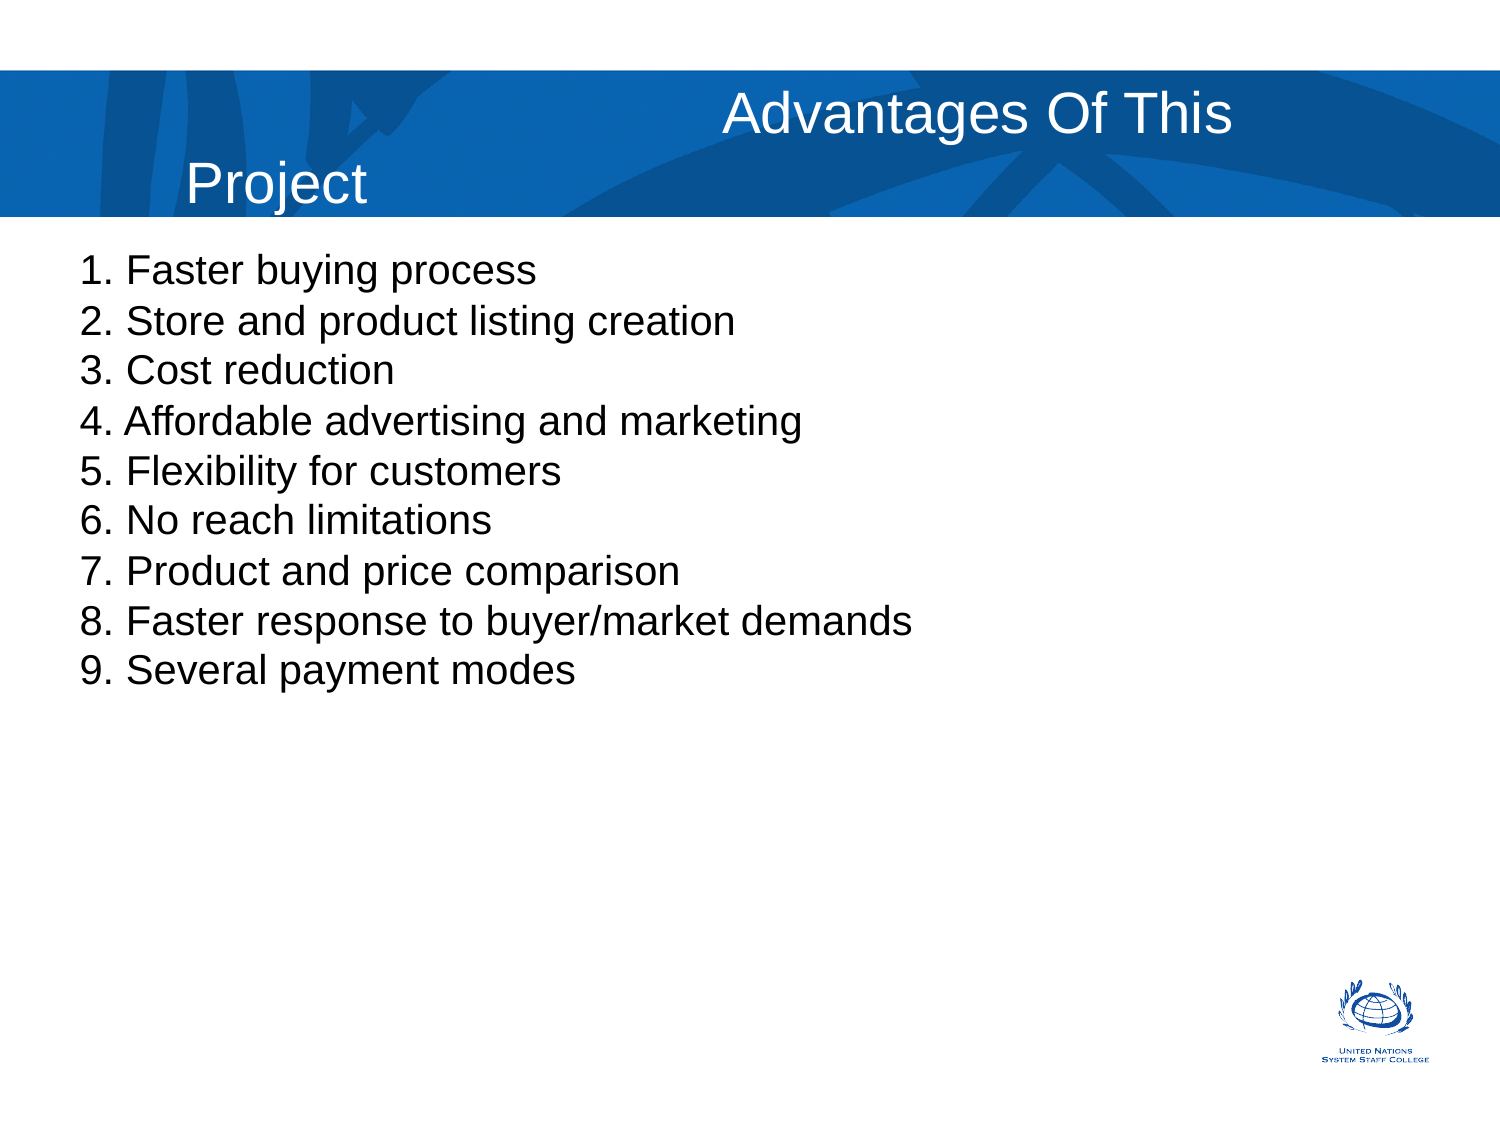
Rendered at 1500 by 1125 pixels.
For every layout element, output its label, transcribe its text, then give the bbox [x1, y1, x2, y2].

picture [1322, 979, 1429, 1063]
text_box 1. Faster buying process 2. Store and product listing creation 3. Cost reduction 4. Affordable advertising and marketing 5. Flexibility for customers 6. No reach limitations 7. Product and price comparison 8. Faster response to buyer/market demands 9. Several payment modes [64, 235, 1400, 701]
picture [0, 70, 1500, 217]
text_box Advantages Of This Project [171, 94, 1446, 195]
